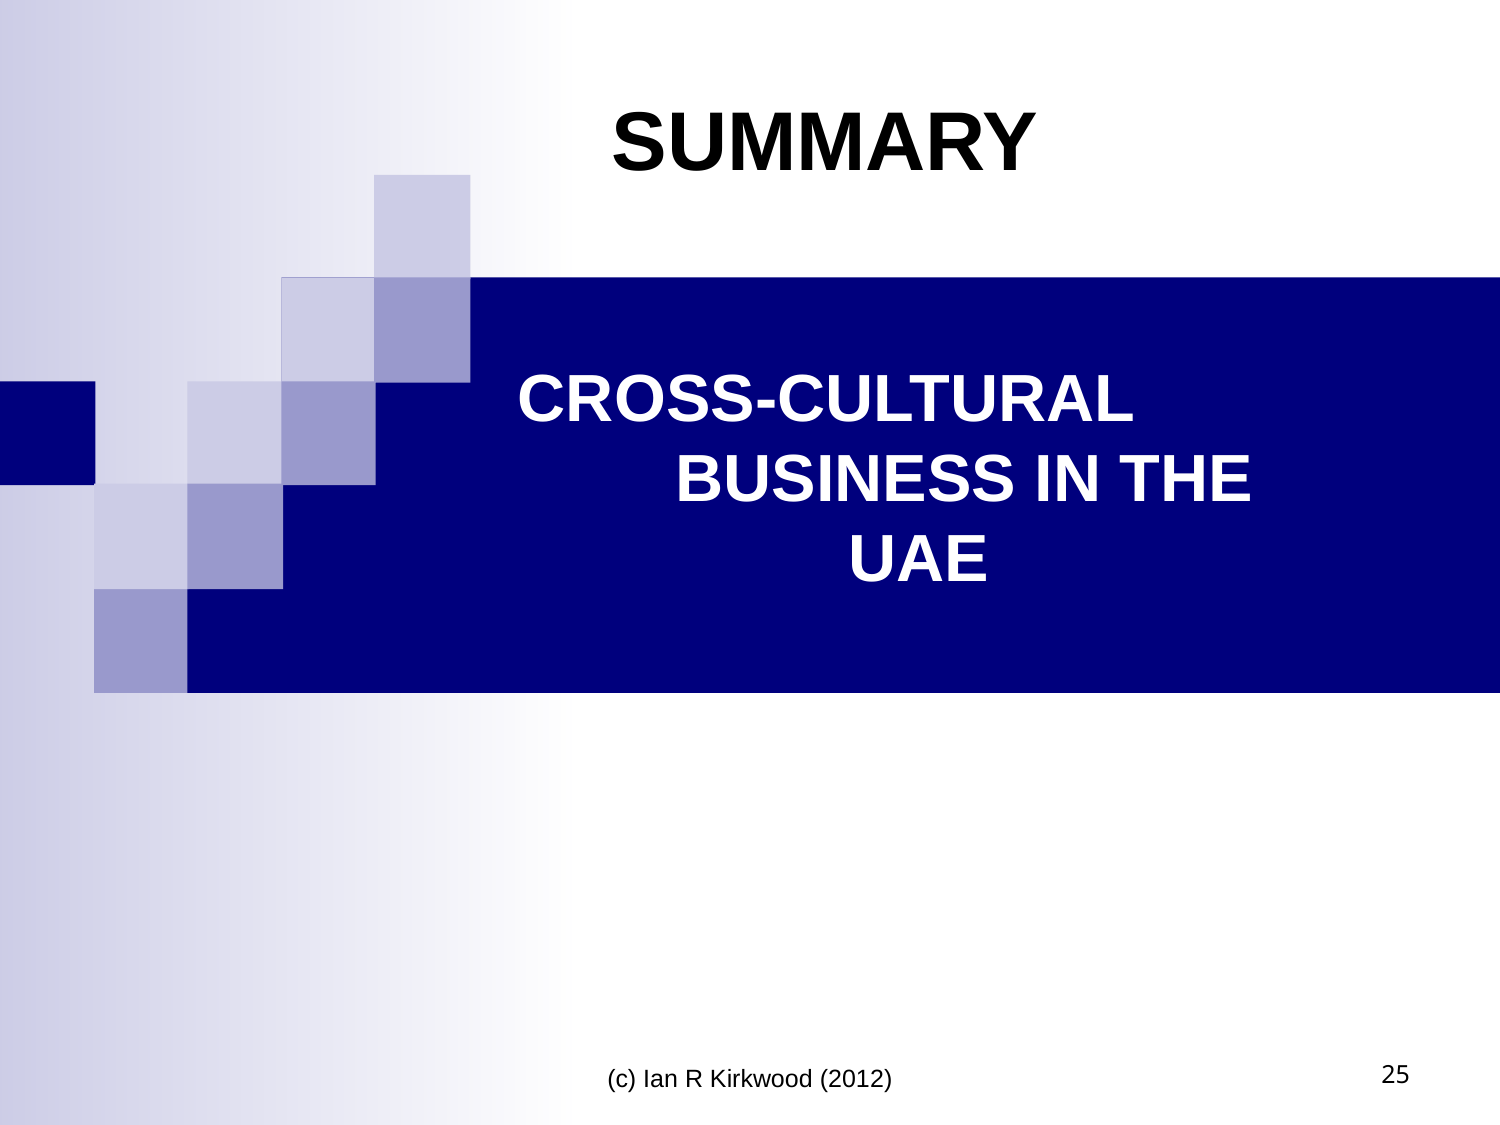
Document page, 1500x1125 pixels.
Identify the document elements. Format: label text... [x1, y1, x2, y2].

text_box CROSS-CULTURAL BUSINESS IN THE UAE [499, 375, 1338, 575]
footer (c) Ian R Kirkwood (2012) [512, 1025, 988, 1100]
title SUMMARY [512, 37, 1138, 238]
slide_number 25 [1074, 1025, 1425, 1100]
